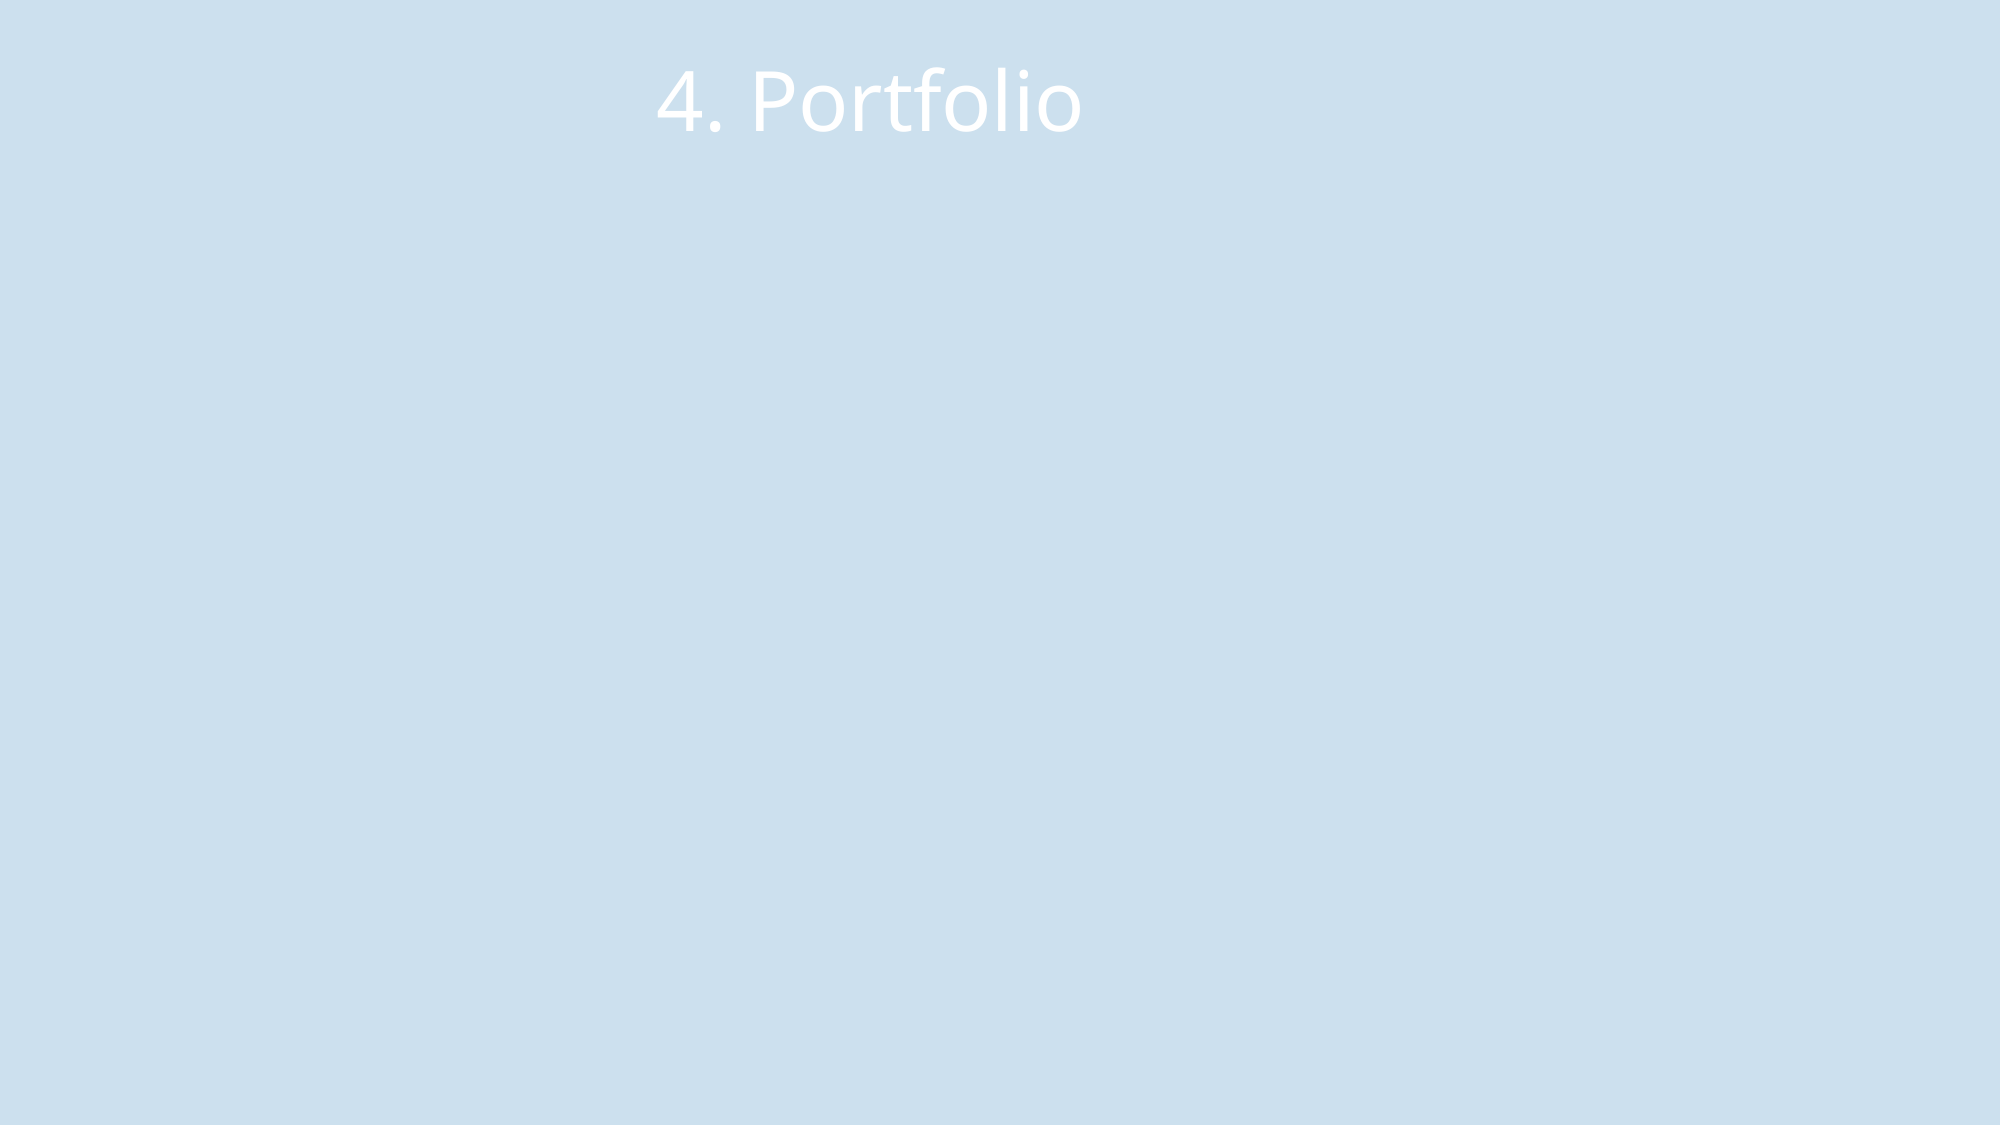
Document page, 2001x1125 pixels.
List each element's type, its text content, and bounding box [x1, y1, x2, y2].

text_box 4. Portfolio [642, 40, 1754, 156]
